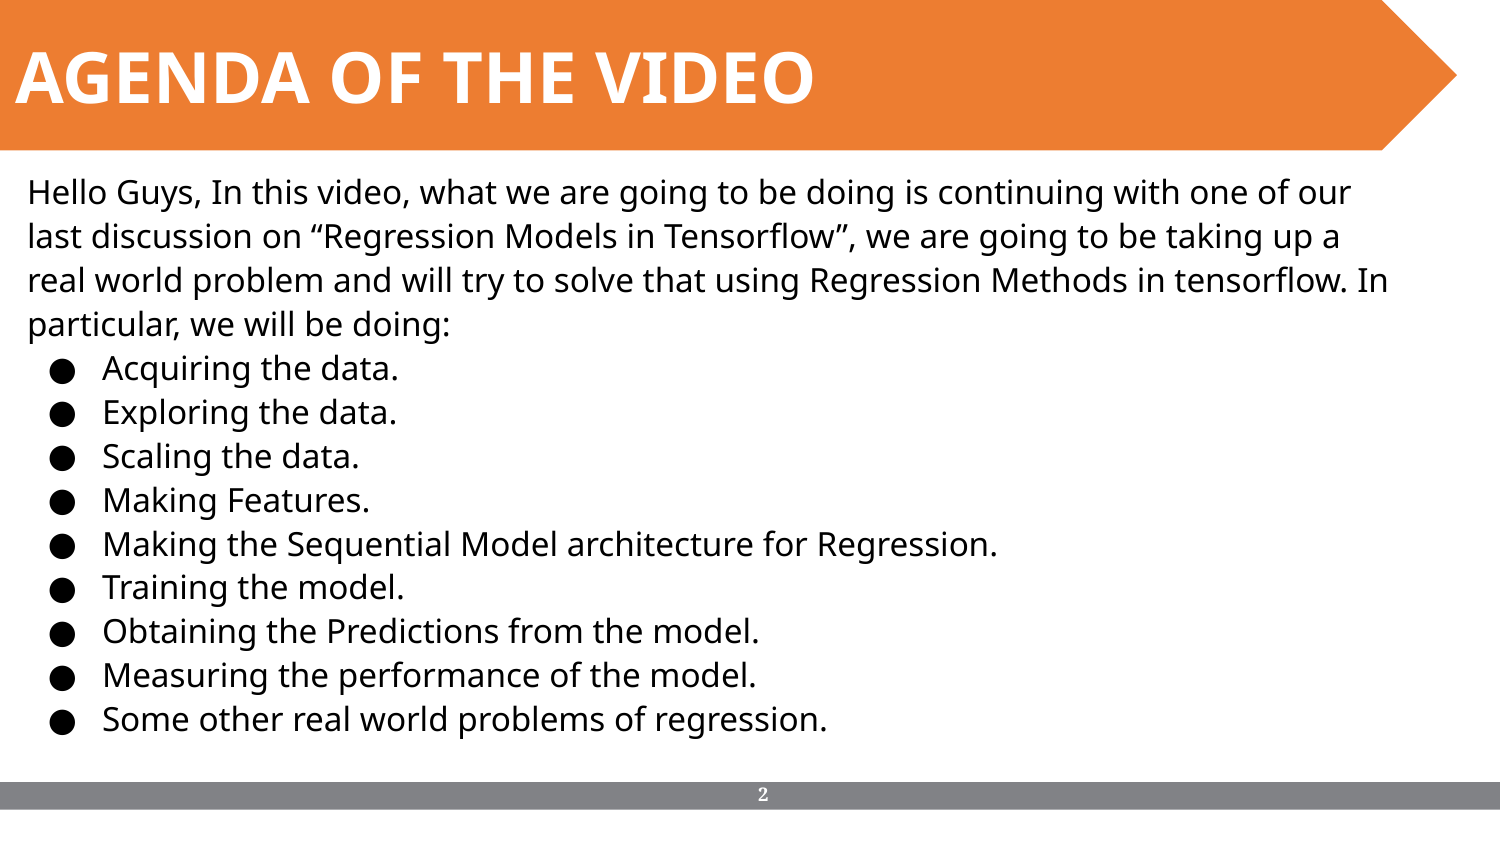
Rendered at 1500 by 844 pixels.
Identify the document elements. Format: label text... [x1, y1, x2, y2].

slide_number ‹#› [716, 770, 784, 821]
text_box AGENDA OF THE VIDEO [0, 0, 1457, 151]
text_box Hello Guys, In this video, what we are going to be doing is continuing with one of our last discussion on “Regression Models in Tensorflow”, we are going to be taking up a real world problem and will try to solve that using Regression Methods in tensorflow. In particular, we will be doing: Acquiring the data. Exploring the data. Scaling the data. Making Features. Making the Sequential Model architecture for Regression. Training the model. Obtaining the Predictions from the model. Measuring the performance of the model. Some other real world problems of regression. [12, 160, 1427, 763]
